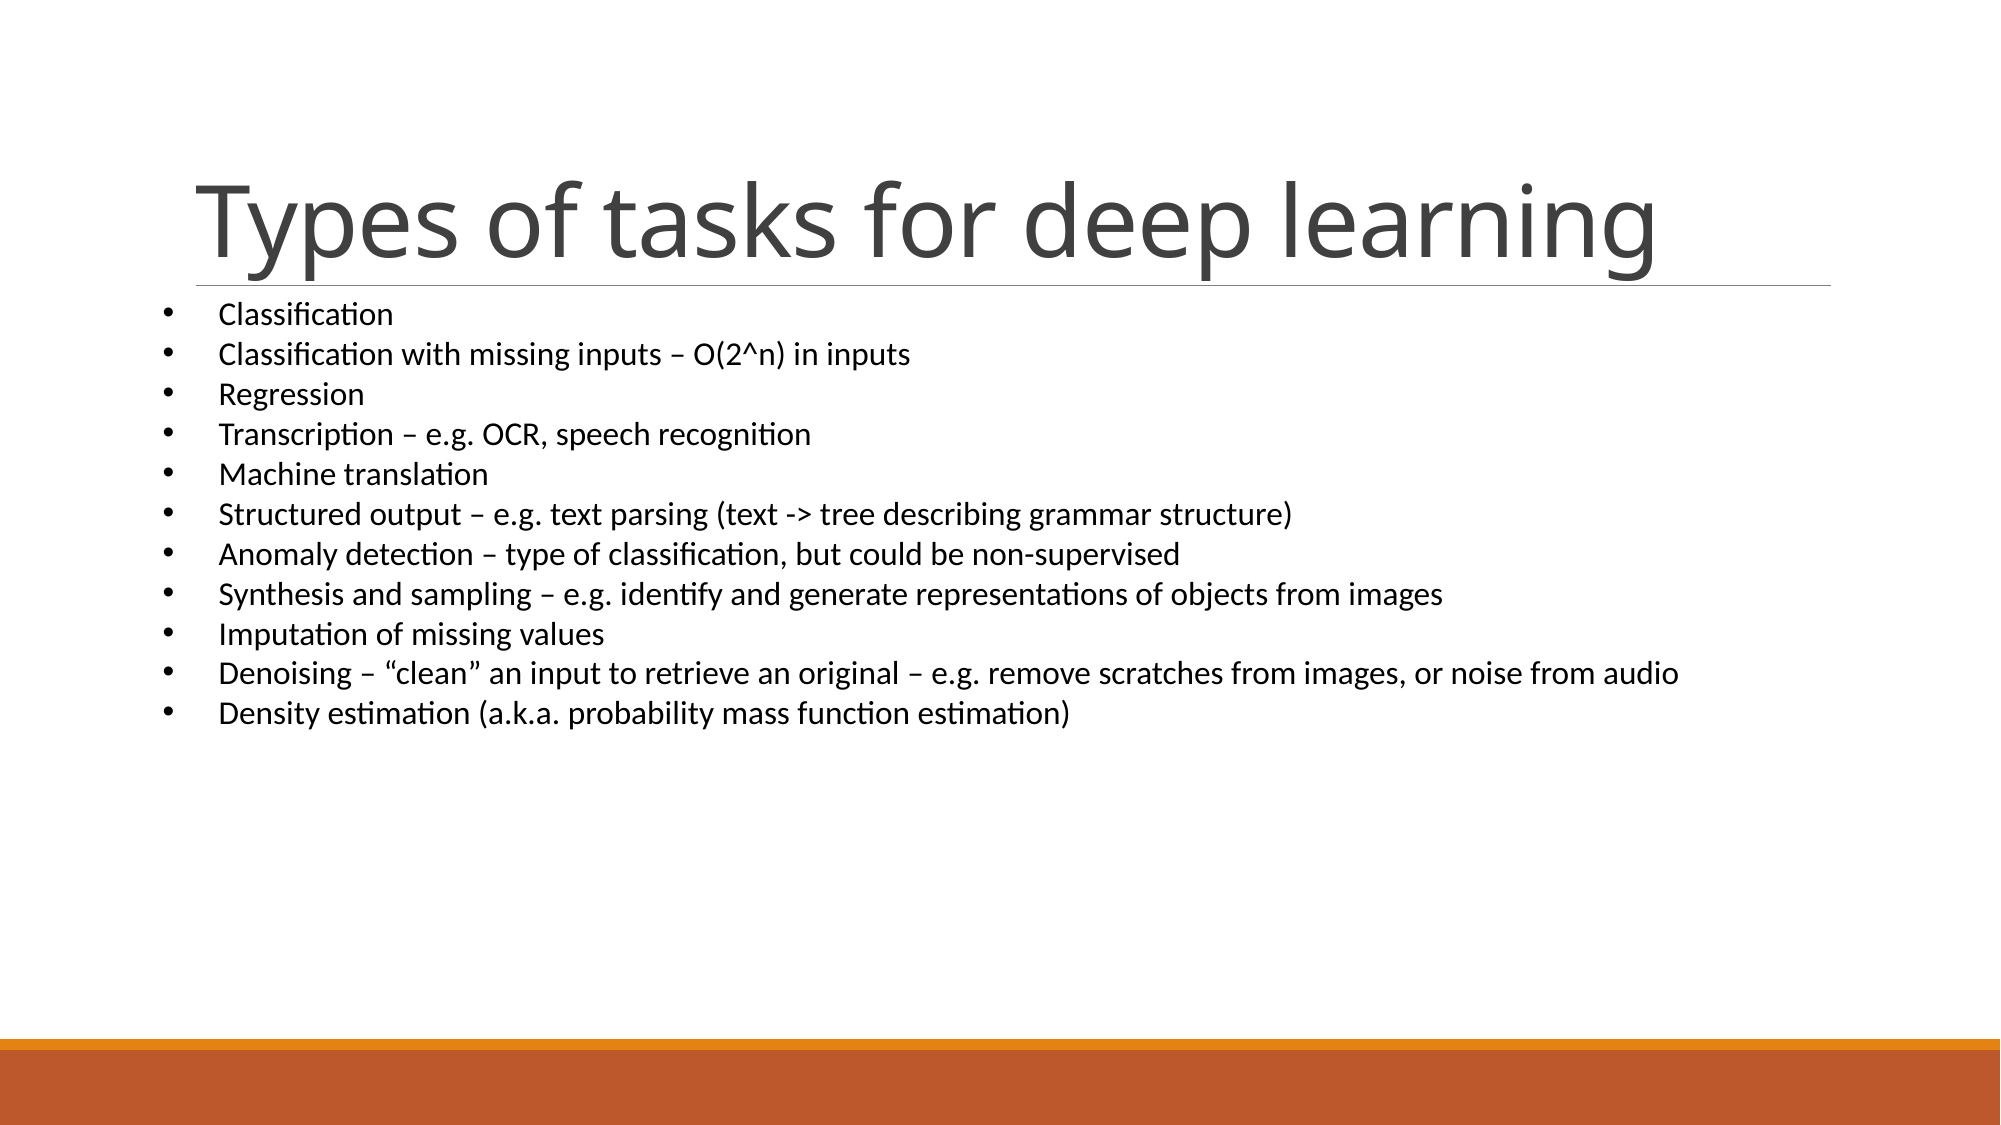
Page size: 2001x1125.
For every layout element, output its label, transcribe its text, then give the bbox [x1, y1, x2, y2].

title Types of tasks for deep learning [180, 47, 1830, 285]
text_box Classification Classification with missing inputs – O(2^n) in inputs Regression Transcription – e.g. OCR, speech recognition Machine translation Structured output – e.g. text parsing (text -> tree describing grammar structure) Anomaly detection – type of classification, but could be non-supervised Synthesis and sampling – e.g. identify and generate representations of objects from images Imputation of missing values Denoising – “clean” an input to retrieve an original – e.g. remove scratches from images, or noise from audio Density estimation (a.k.a. probability mass function estimation) [128, 284, 1736, 739]
